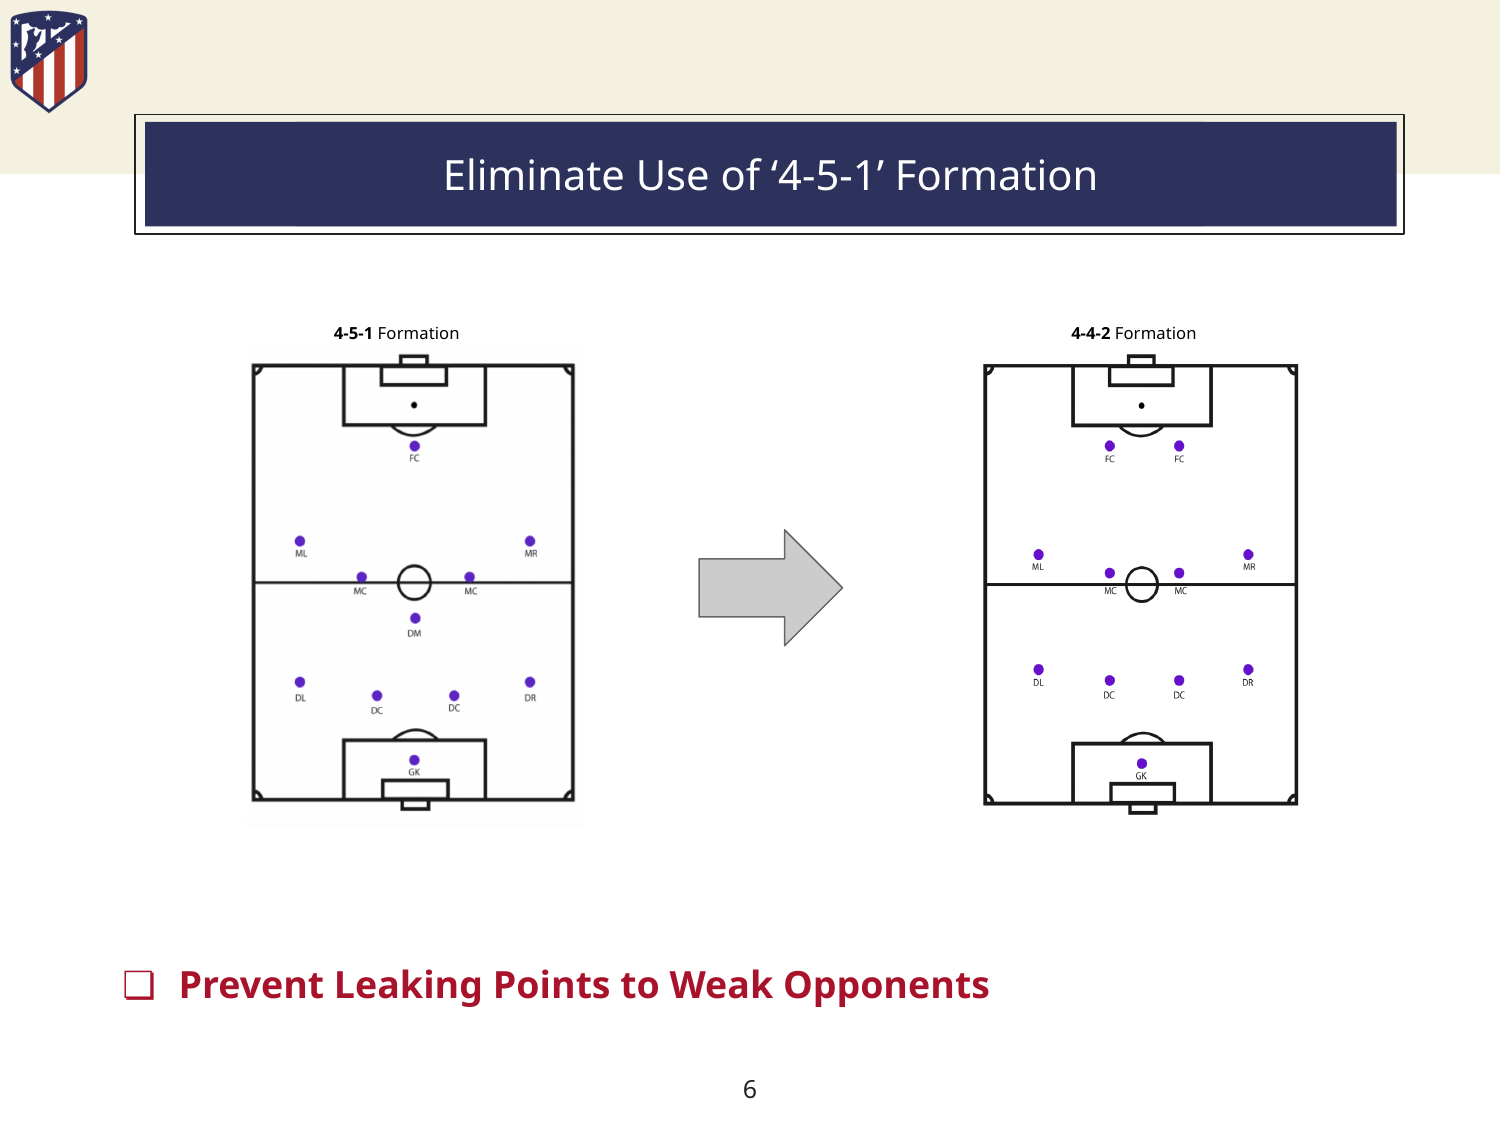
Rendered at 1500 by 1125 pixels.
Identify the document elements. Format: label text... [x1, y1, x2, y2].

slide_number ‹#› [705, 1058, 795, 1125]
title Eliminate Use of ‘4-5-1’ Formation [145, 121, 1397, 227]
text_box 4-4-2 Formation [1056, 307, 1275, 339]
picture [9, 9, 89, 115]
text_box 4-5-1 Formation [318, 307, 538, 342]
text_box Prevent Leaking Points to Weak Opponents [88, 946, 1381, 1051]
text_box [699, 529, 843, 646]
picture [245, 343, 584, 827]
picture [976, 340, 1304, 819]
